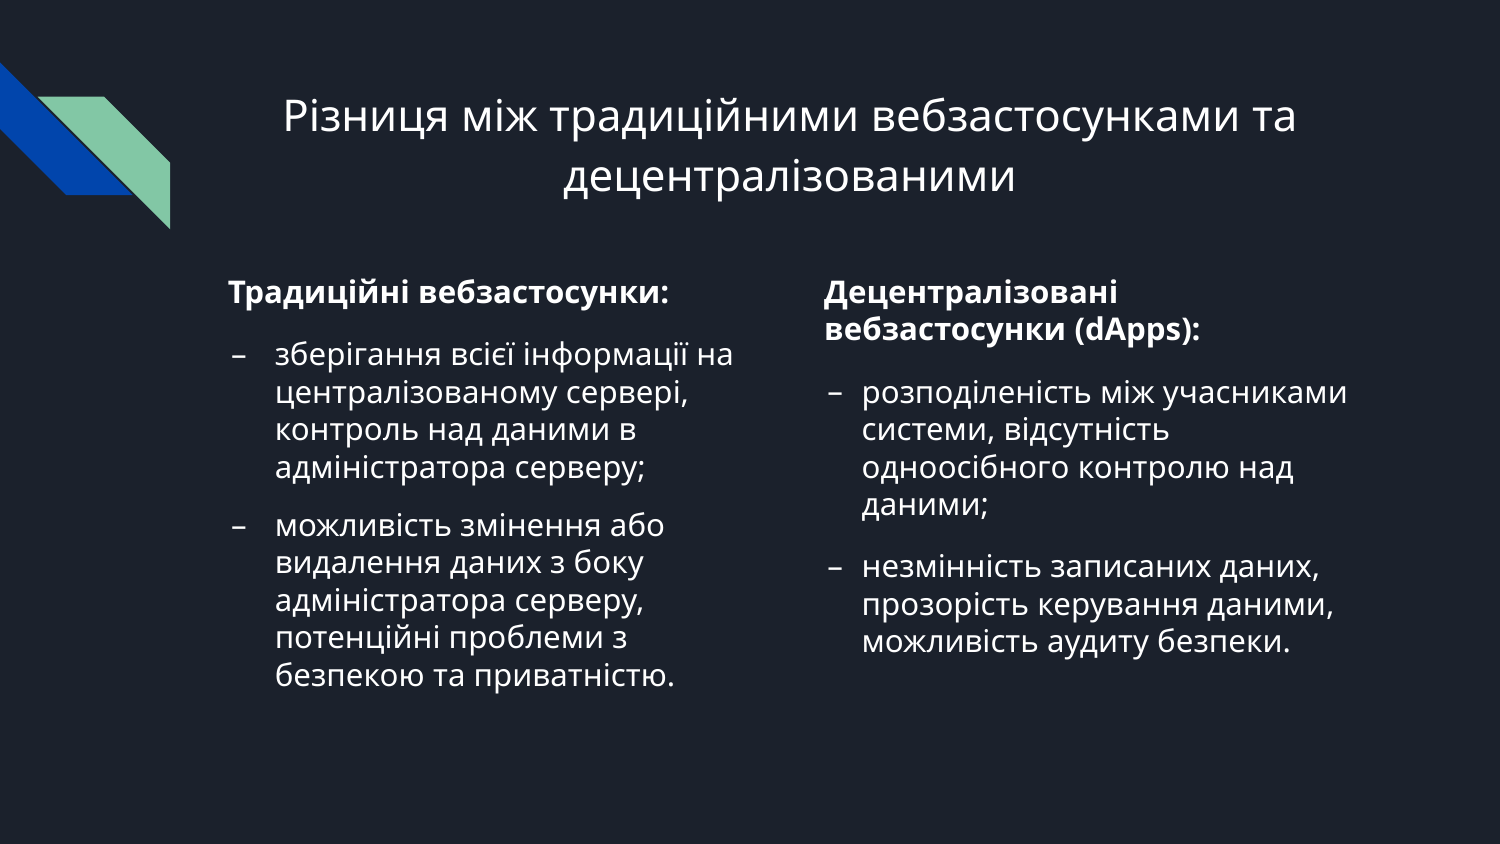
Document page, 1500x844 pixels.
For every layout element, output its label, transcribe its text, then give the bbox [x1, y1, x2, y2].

list Децентралізовані вебзастосунки (dApps): розподіленість між учасниками системи, відсутність одноосібного контролю над даними; незмінність записаних даних, прозорість керування даними, можливість аудиту безпеки. [809, 257, 1368, 735]
title Різниця між традиційними вебзастосунками та децентралізованими [212, 64, 1368, 215]
list Традиційні вебзастосунки: зберігання всієї інформації на централізованому сервері, контроль над даними в адміністратора серверу; можливість змінення або видалення даних з боку адміністратора серверу, потенційні проблеми з безпекою та приватністю. [212, 257, 772, 735]
